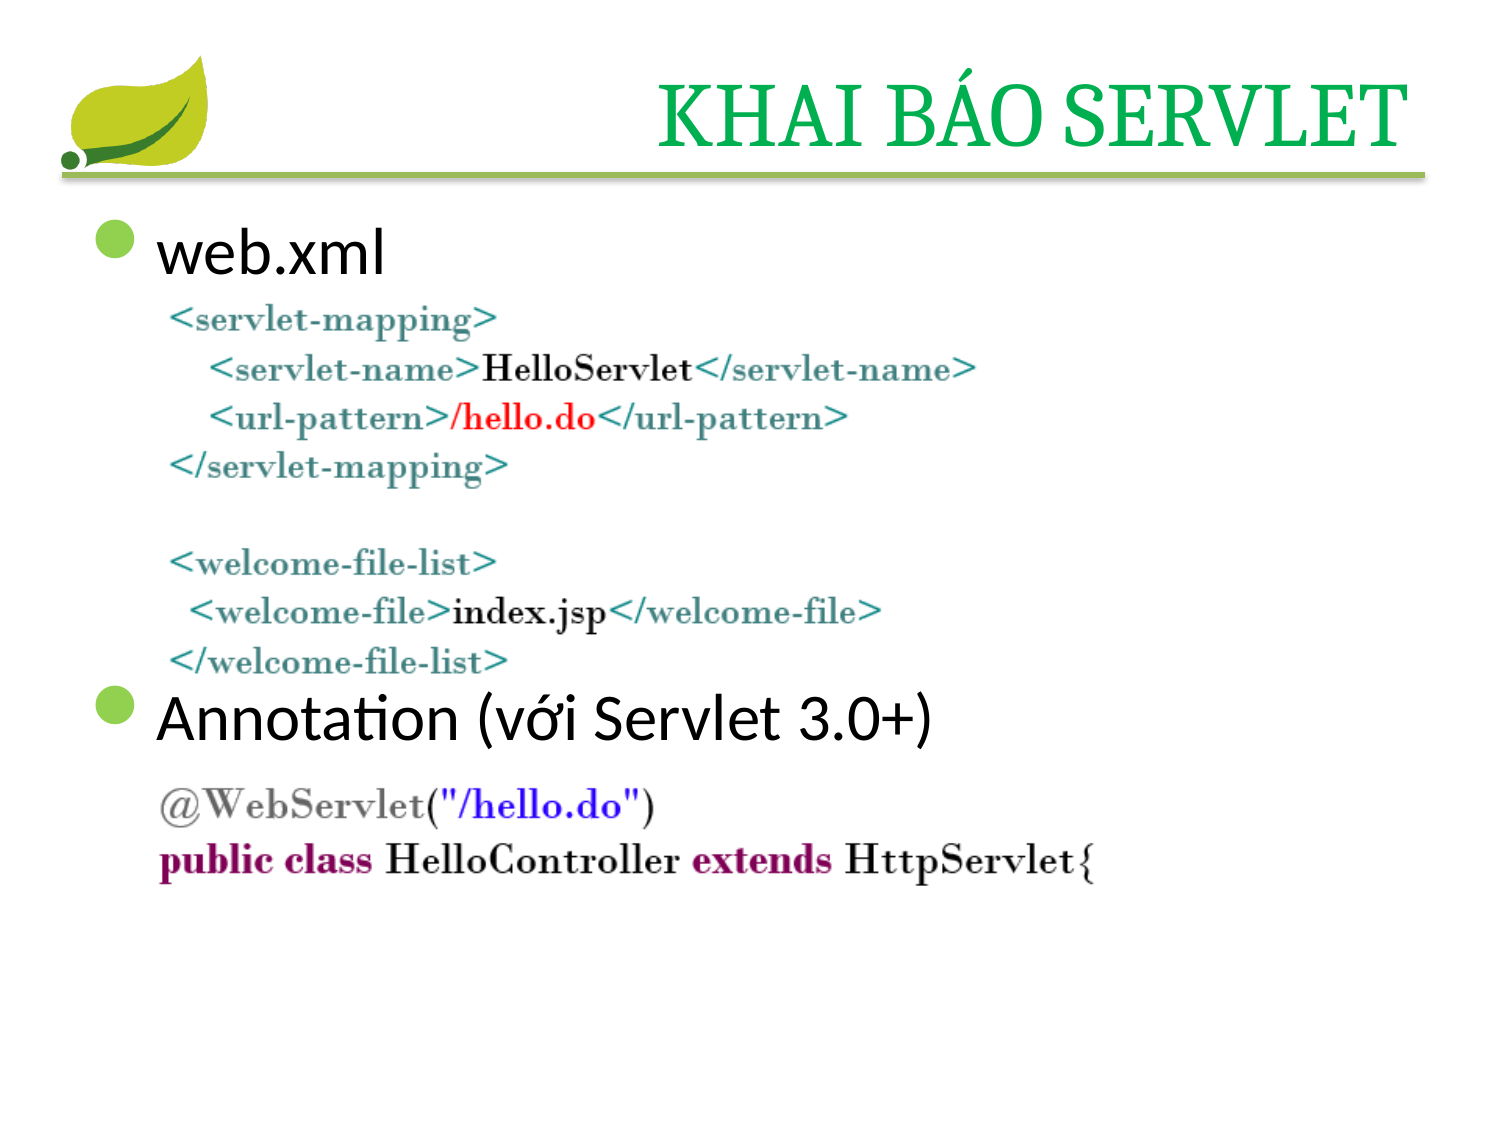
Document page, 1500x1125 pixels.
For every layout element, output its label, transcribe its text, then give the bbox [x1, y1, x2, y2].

list web.xml Annotation (với Servlet 3.0+) [75, 200, 1425, 1005]
picture [149, 287, 990, 680]
title Khai báo Servlet [217, 45, 1425, 175]
picture [149, 768, 1099, 897]
picture [50, 49, 217, 175]
